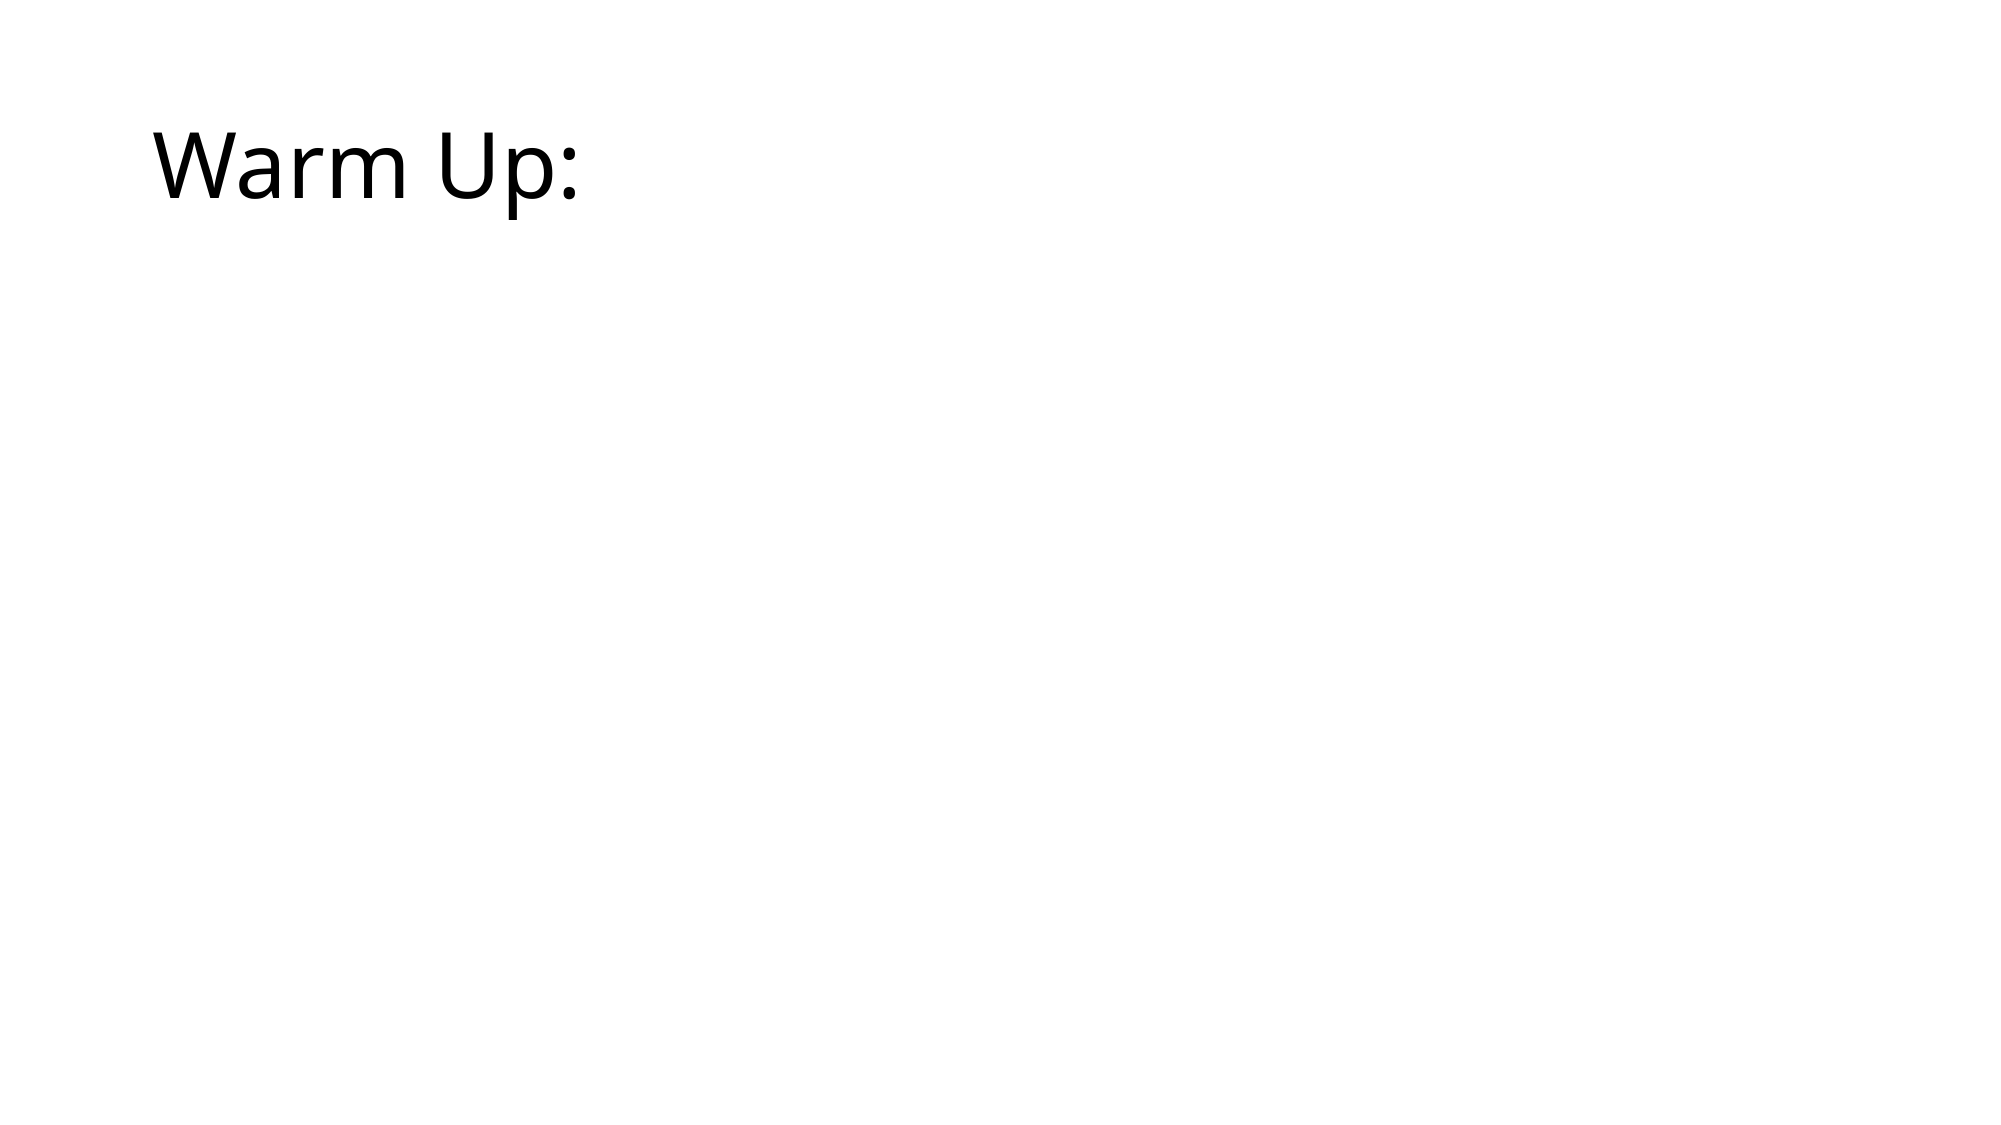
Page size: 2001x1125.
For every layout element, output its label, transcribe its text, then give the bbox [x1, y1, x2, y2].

title Warm Up: [137, 59, 1863, 278]
